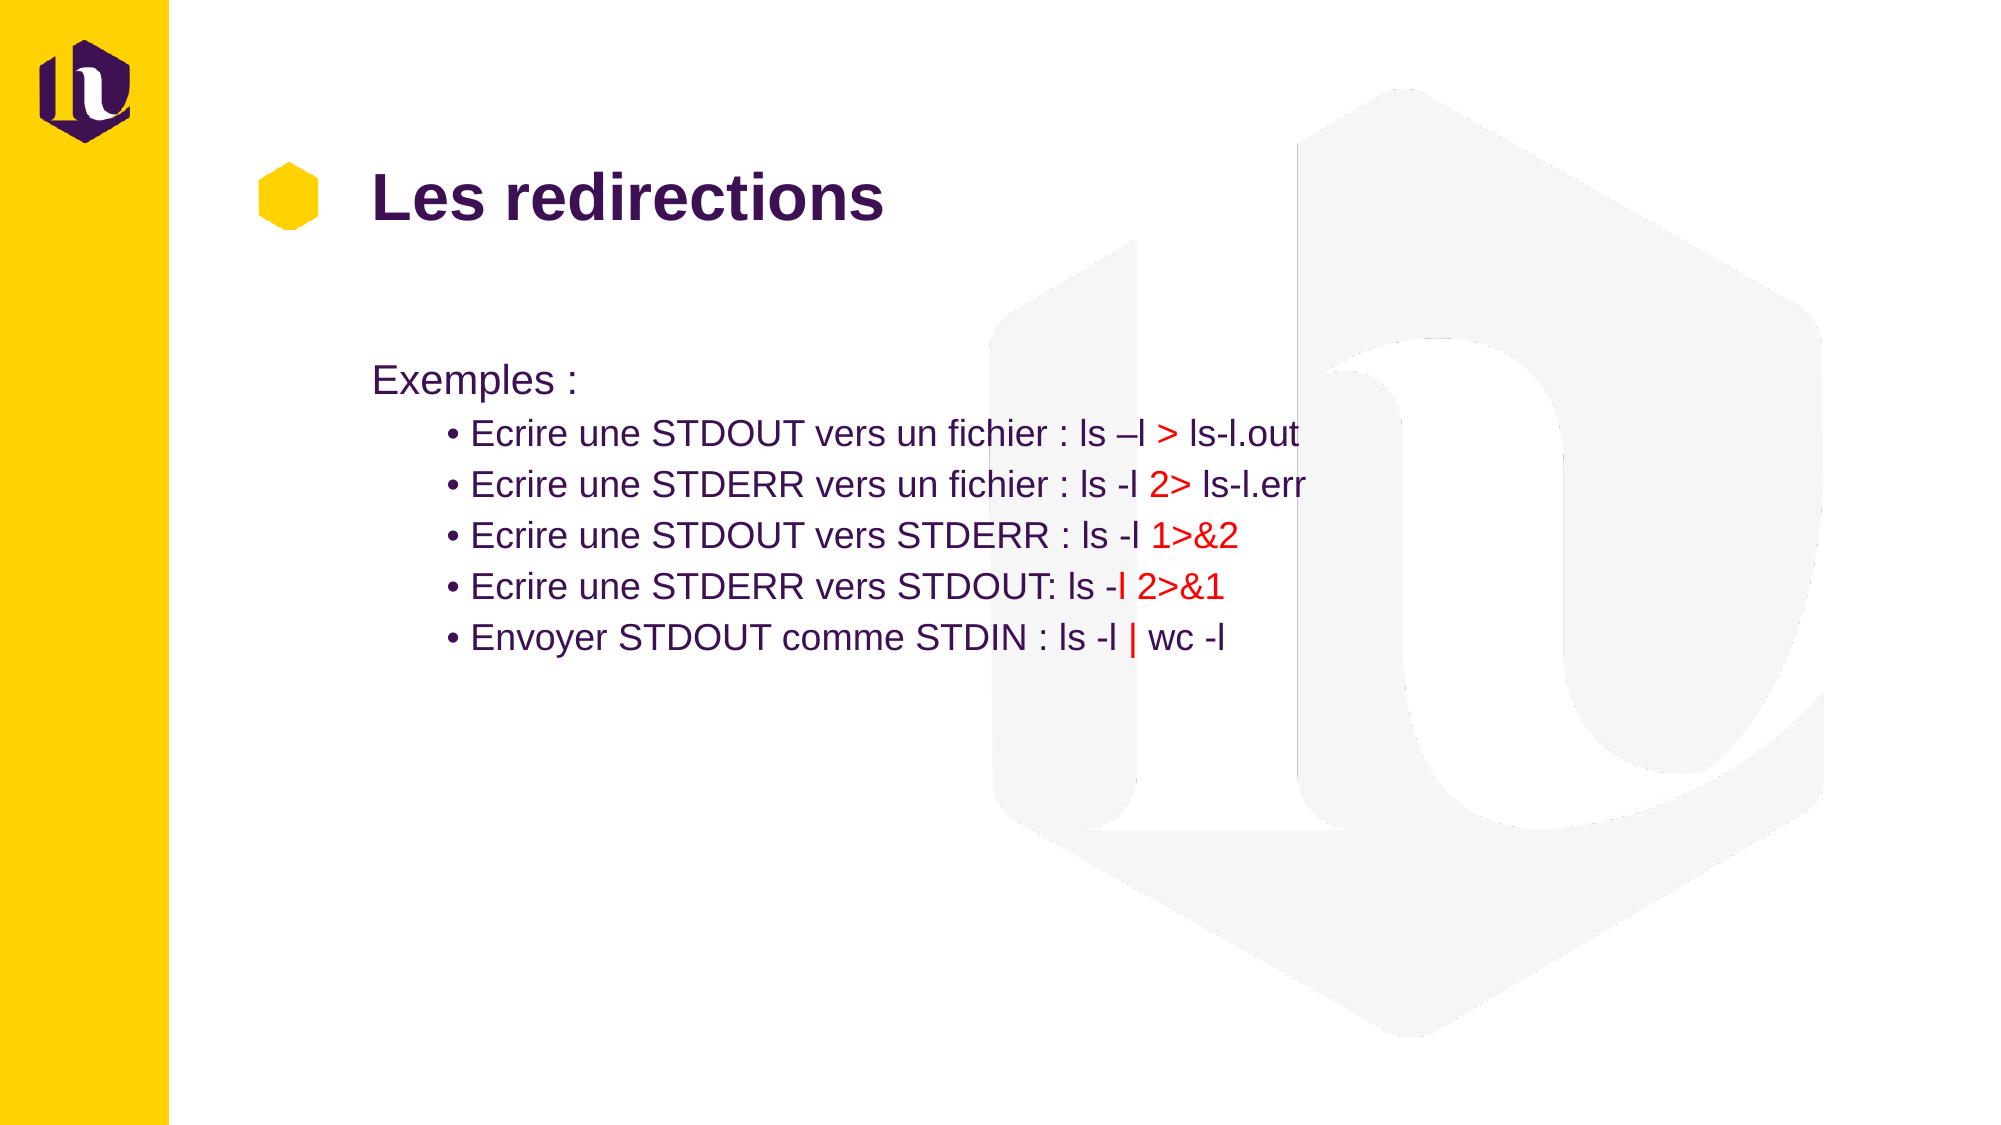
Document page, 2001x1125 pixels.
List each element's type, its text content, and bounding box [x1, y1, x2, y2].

title Les redirections [356, 89, 1836, 308]
list Exemples : • Ecrire une STDOUT vers un fichier : ls –l > ls-l.out • Ecrire une STDERR vers un fichier : ls -l 2> ls-l.err • Ecrire une STDOUT vers STDERR : ls -l 1>&2 • Ecrire une STDERR vers STDOUT: ls -l 2>&1 • Envoyer STDOUT comme STDIN : ls -l | wc -l [356, 351, 1836, 1066]
